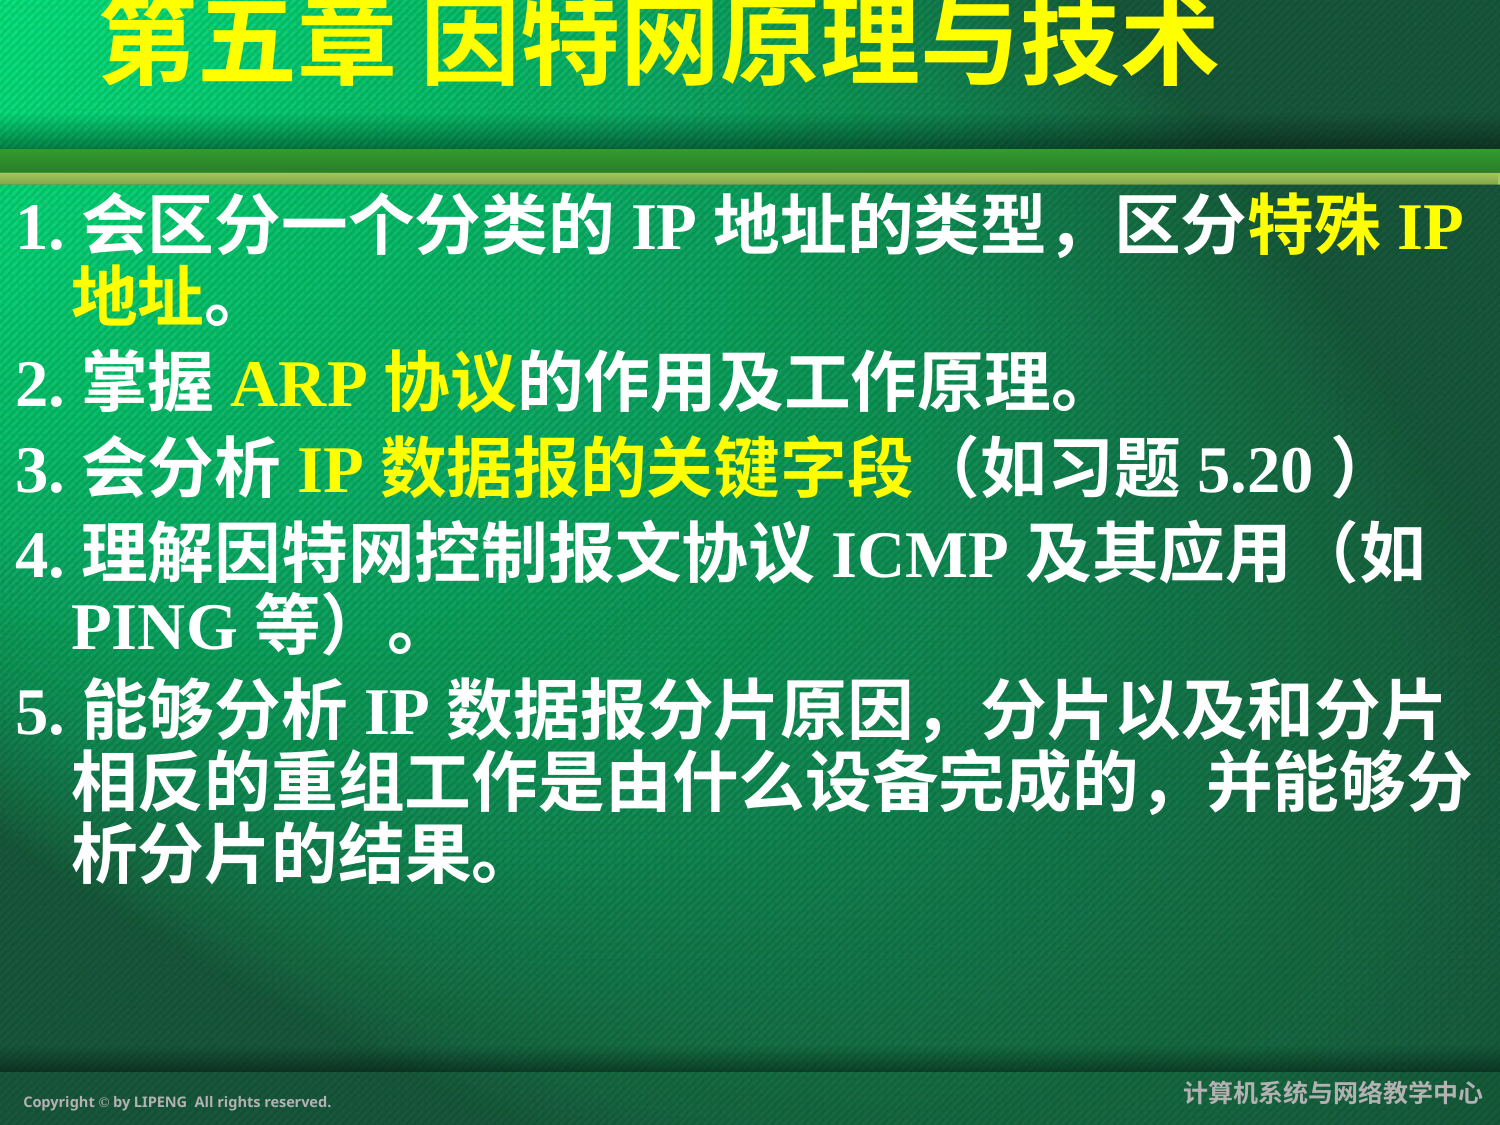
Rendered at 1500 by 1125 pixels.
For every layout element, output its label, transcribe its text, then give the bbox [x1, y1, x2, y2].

title 第五章 因特网原理与技术 [74, 0, 1426, 123]
picture [0, 1071, 1500, 1125]
list 1.会区分一个分类的IP地址的类型，区分特殊IP地址。 2.掌握ARP协议的作用及工作原理。 3.会分析IP数据报的关键字段（如习题5.20） 4.理解因特网控制报文协议ICMP及其应用（如PING等）。 5.能够分析IP数据报分片原因，分片以及和分片相反的重组工作是由什么设备完成的，并能够分析分片的结果。 [0, 184, 1500, 1071]
picture [0, 0, 1500, 148]
